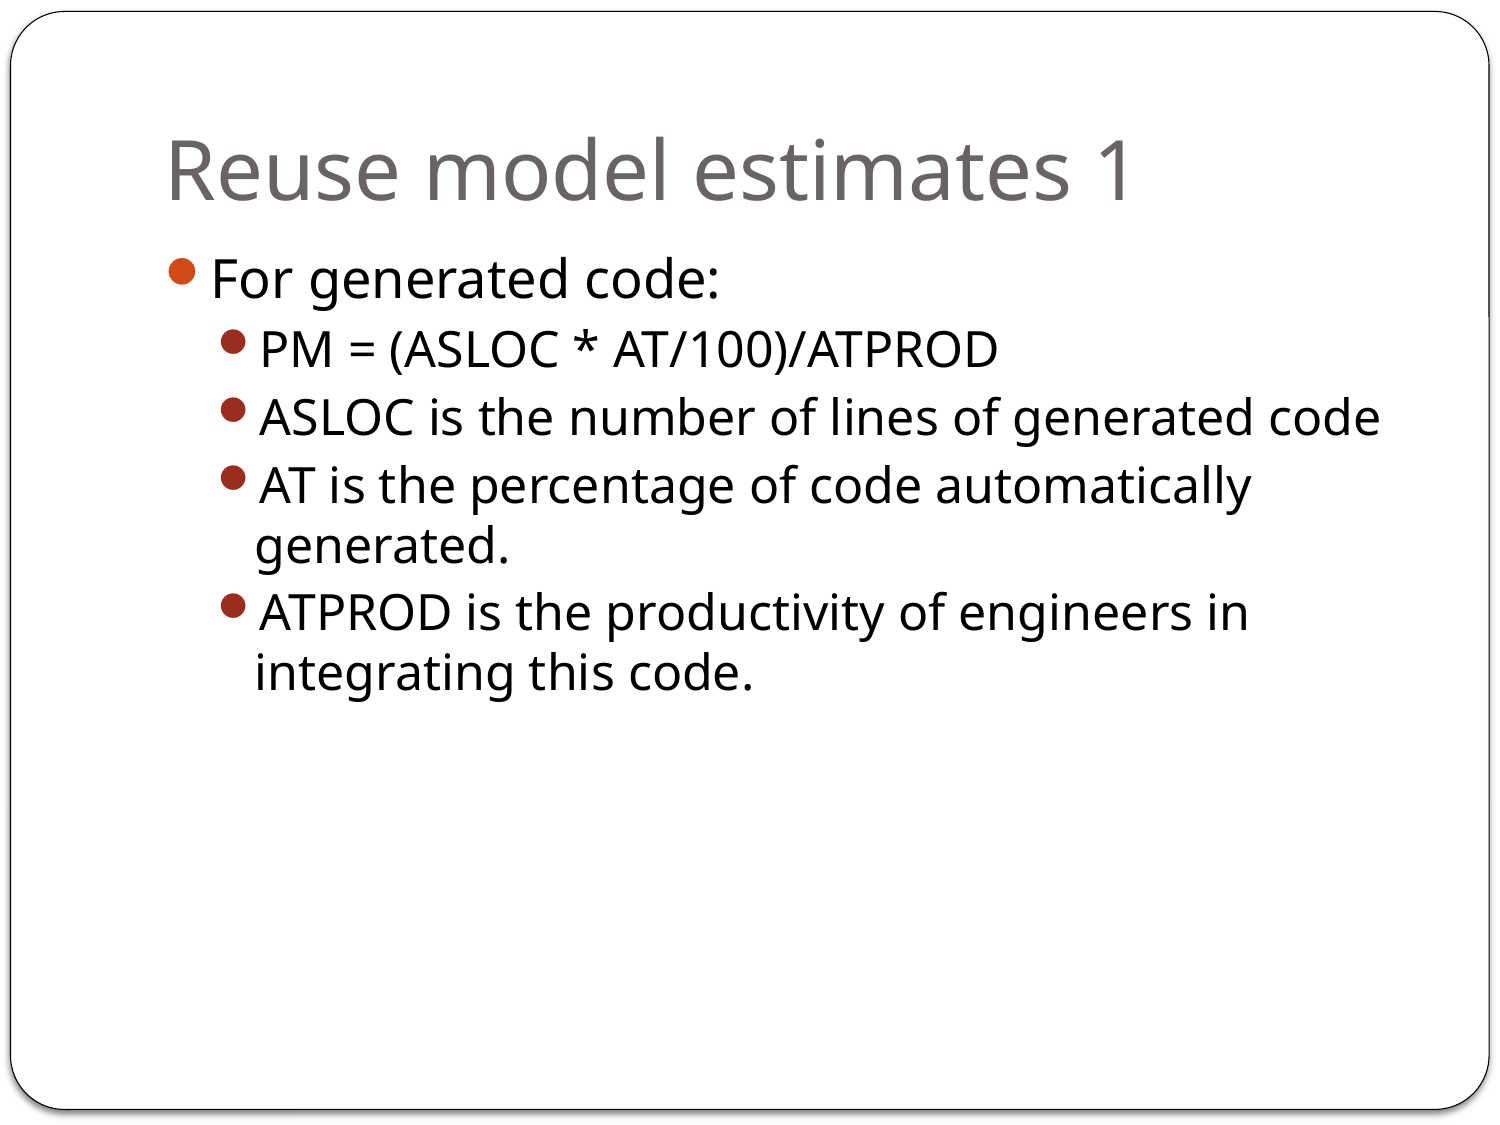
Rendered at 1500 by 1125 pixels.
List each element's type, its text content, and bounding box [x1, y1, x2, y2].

list For generated code: PM = (ASLOC * AT/100)/ATPROD ASLOC is the number of lines of generated code AT is the percentage of code automatically generated. ATPROD is the productivity of engineers in integrating this code. [150, 237, 1425, 988]
title Reuse model estimates 1 [150, 45, 1425, 233]
